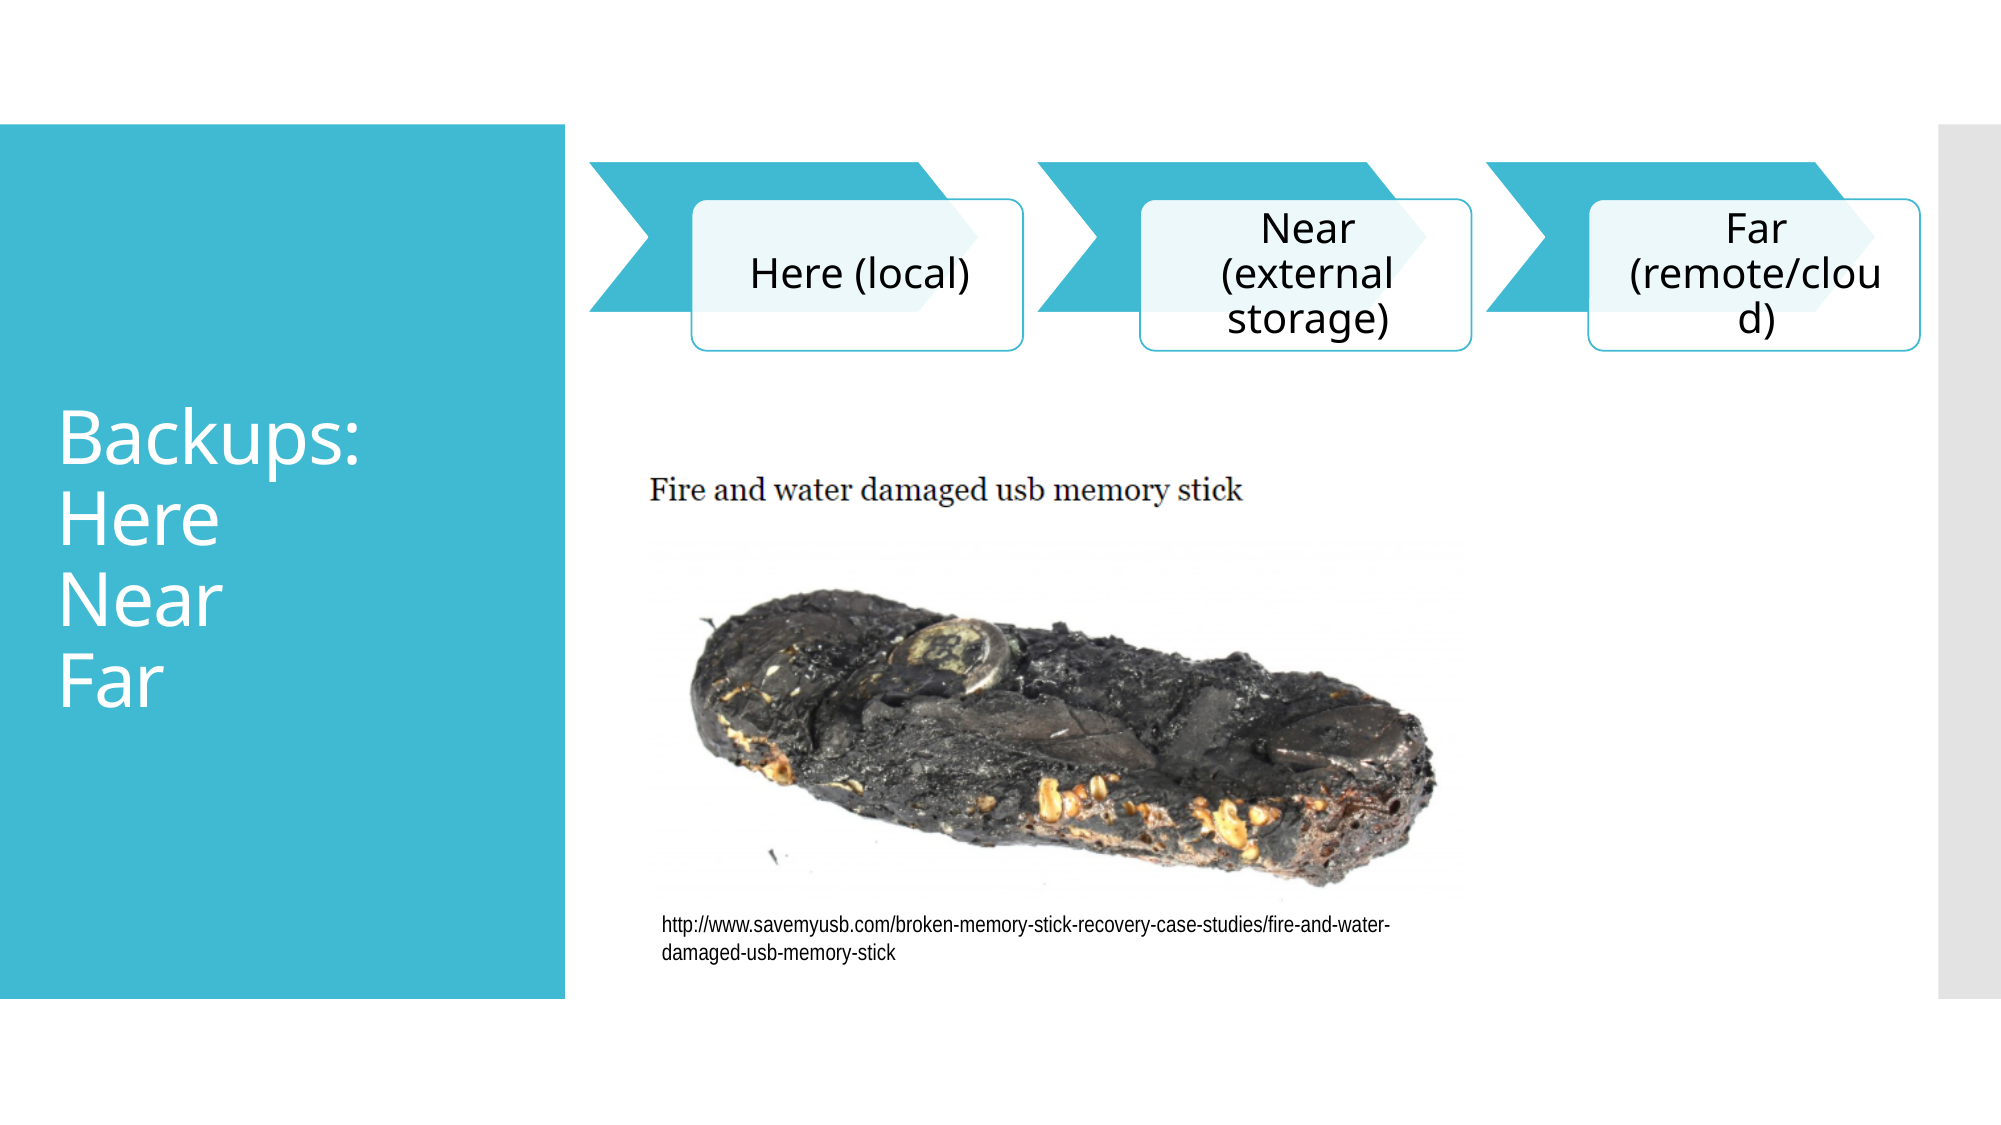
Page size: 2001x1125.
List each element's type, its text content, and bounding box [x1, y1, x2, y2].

text_box http://www.savemyusb.com/broken-memory-stick-recovery-case-studies/fire-and-water-damaged-usb-memory-stick [647, 903, 1448, 973]
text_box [586, 0, 1921, 701]
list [629, 701, 1465, 903]
title Backups: Here Near Far [41, 184, 525, 940]
